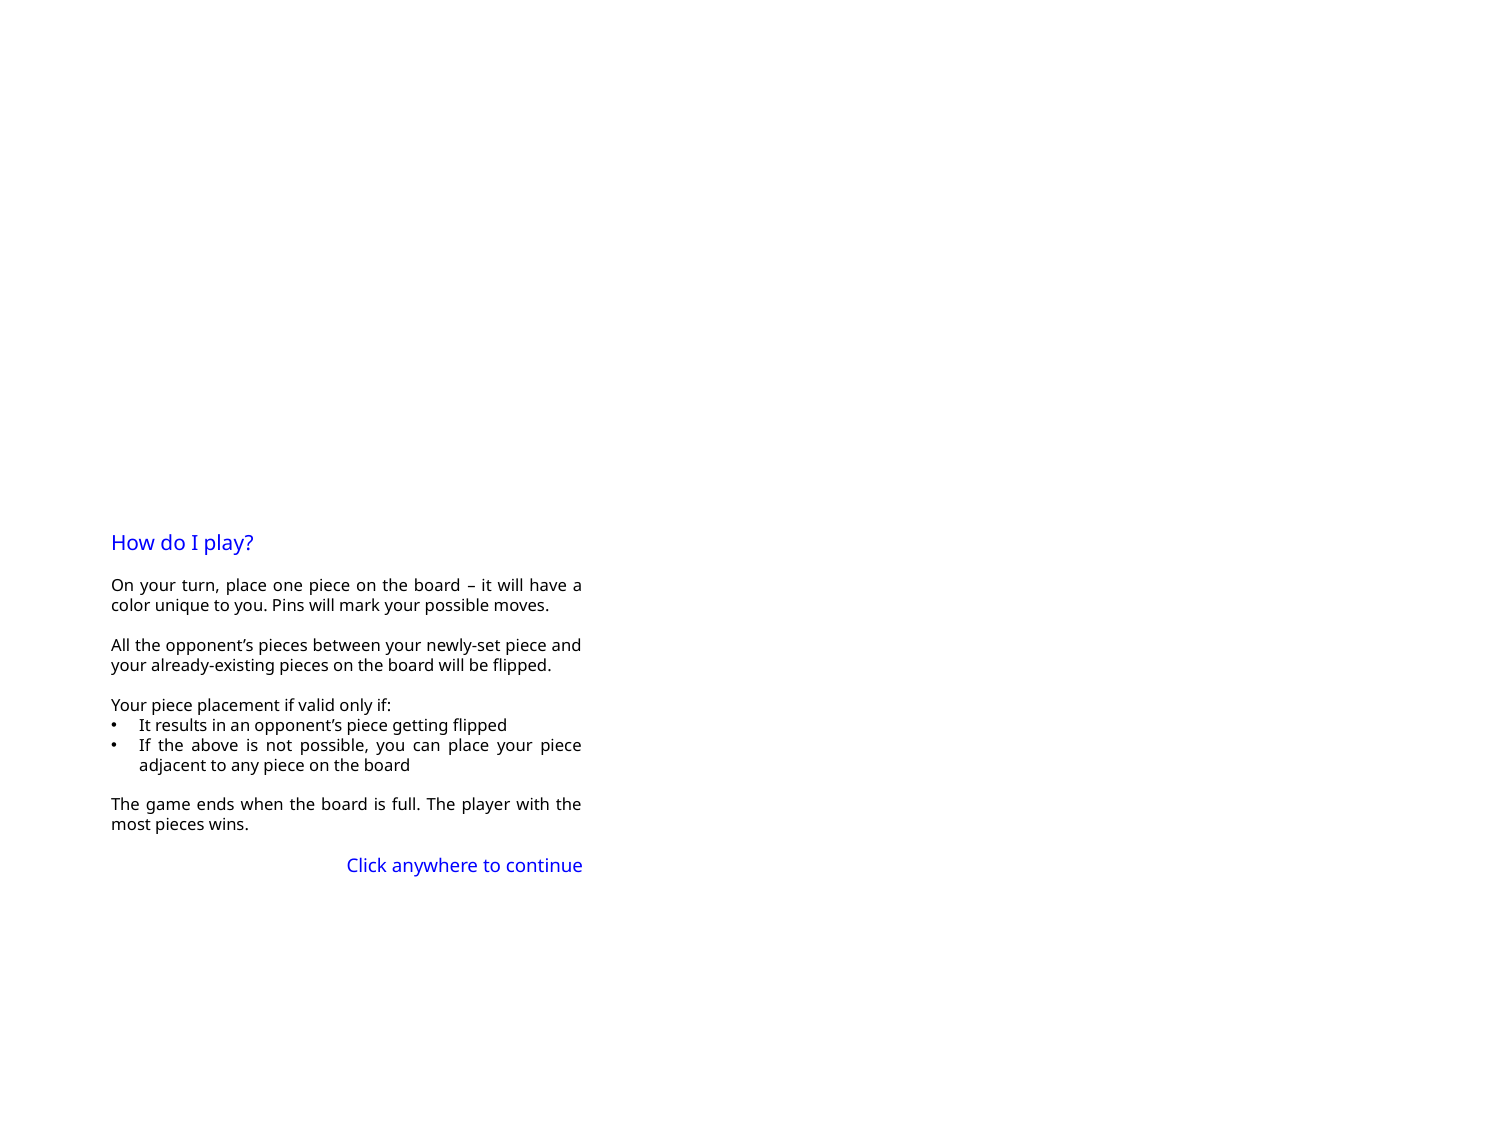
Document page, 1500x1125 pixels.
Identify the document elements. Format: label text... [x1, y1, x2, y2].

text_box How do I play? On your turn, place one piece on the board – it will have a color unique to you. Pins will mark your possible moves. All the opponent’s pieces between your newly-set piece and your already-existing pieces on the board will be flipped. Your piece placement if valid only if: It results in an opponent’s piece getting flipped If the above is not possible, you can place your piece adjacent to any piece on the board The game ends when the board is full. The player with the most pieces wins. Click anywhere to continue [96, 522, 598, 884]
